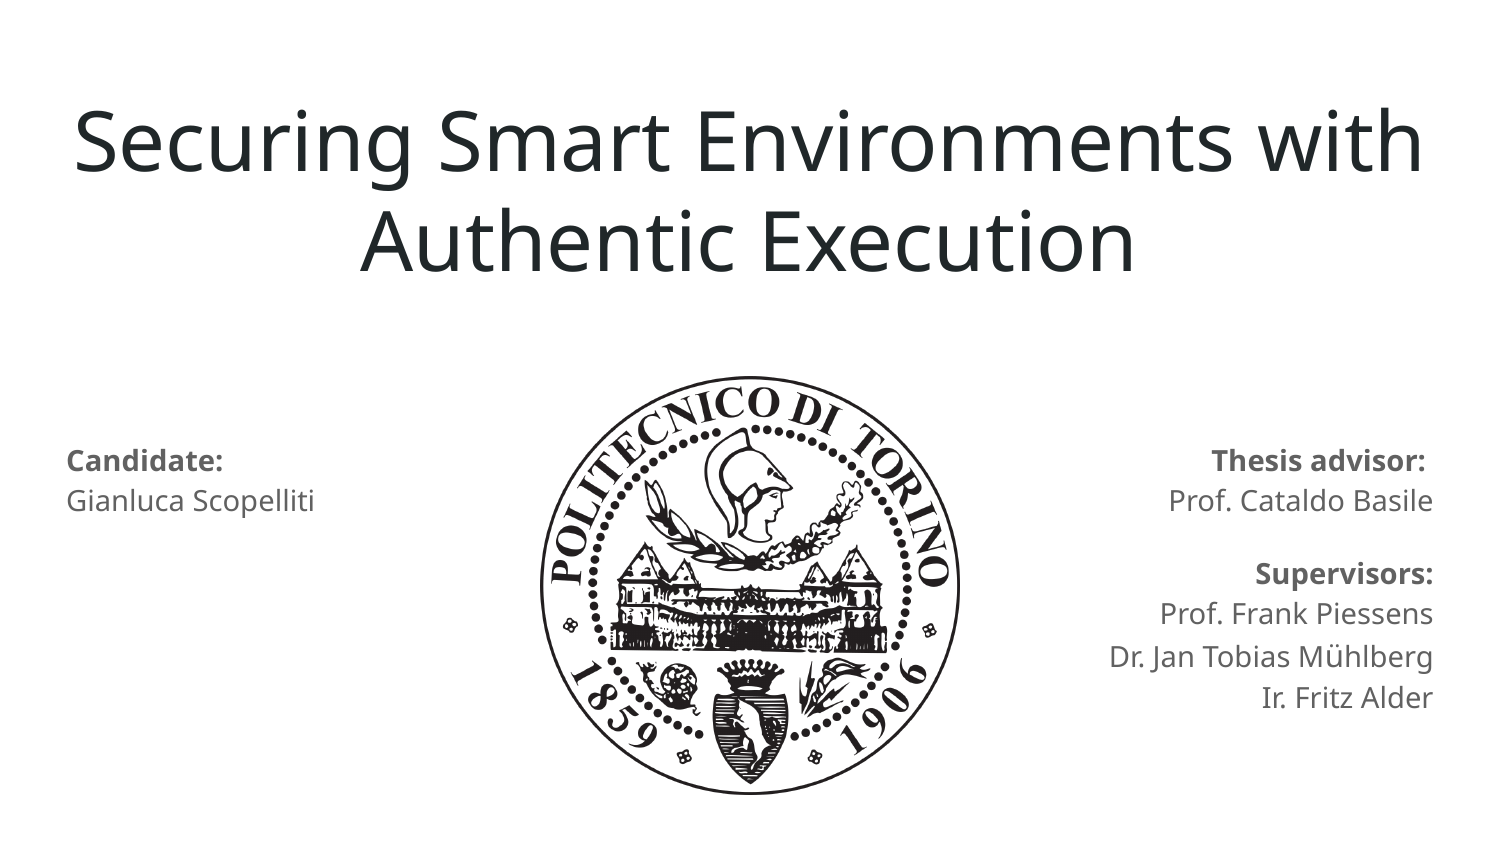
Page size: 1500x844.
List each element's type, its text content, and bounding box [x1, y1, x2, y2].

list Candidate: Gianluca Scopelliti [51, 421, 535, 750]
title Securing Smart Environments with Authentic Execution [51, 72, 1449, 358]
picture [540, 376, 960, 796]
list Thesis advisor: Prof. Cataldo Basile Supervisors: Prof. Frank Piessens Dr. Jan Tobias Mühlberg Ir. Fritz Alder [963, 421, 1449, 750]
